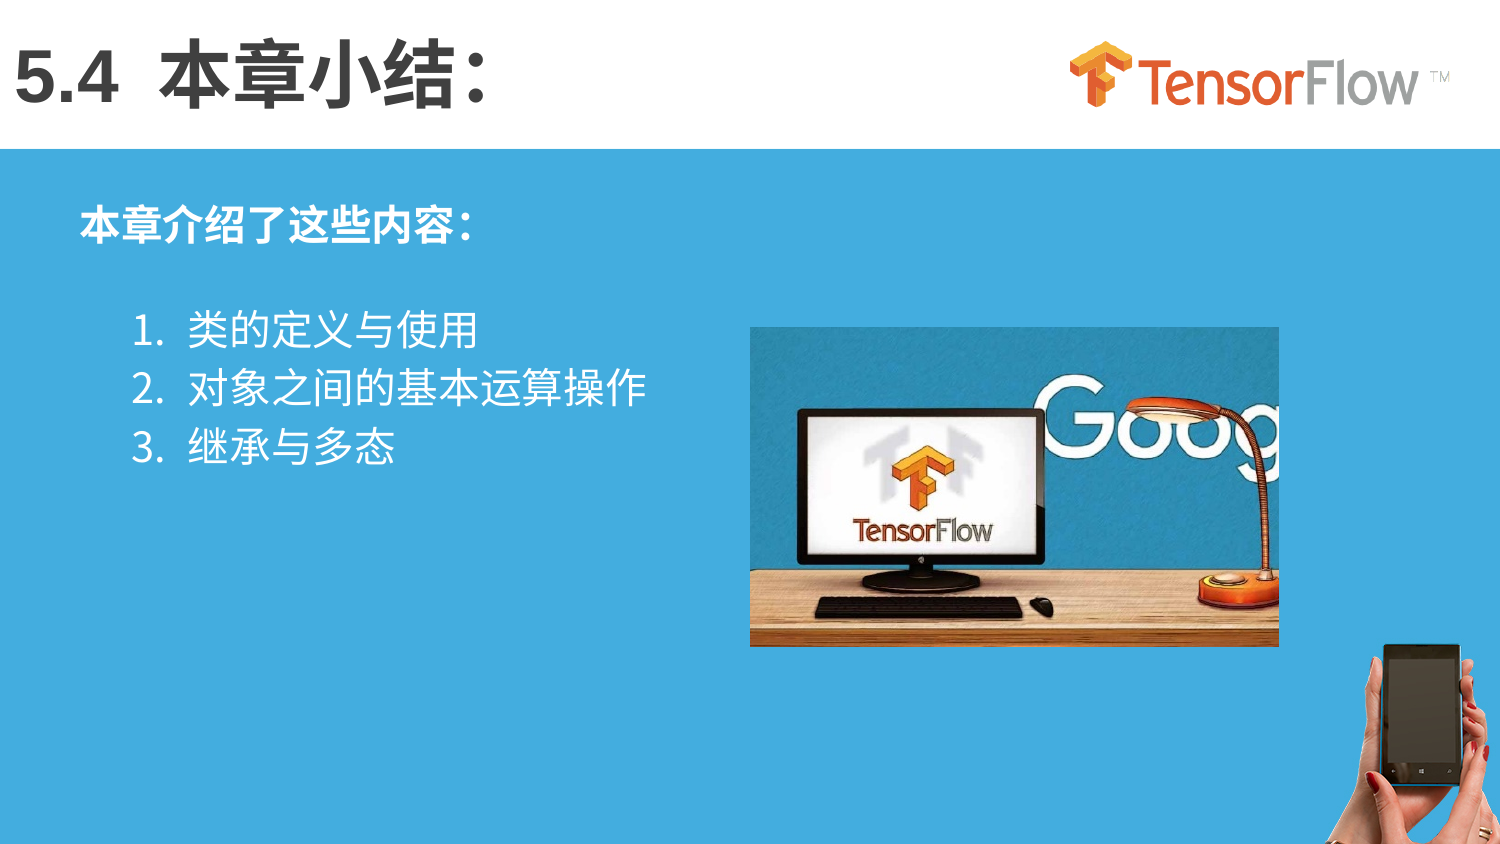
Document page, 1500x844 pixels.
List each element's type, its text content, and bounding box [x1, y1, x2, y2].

title 5.4 本章小结： [0, 0, 1500, 146]
list 类的定义与使用 对象之间的基本运算操作 继承与多态 [66, 296, 1461, 788]
picture [0, 15, 1500, 844]
list 本章介绍了这些内容： [64, 185, 1459, 262]
